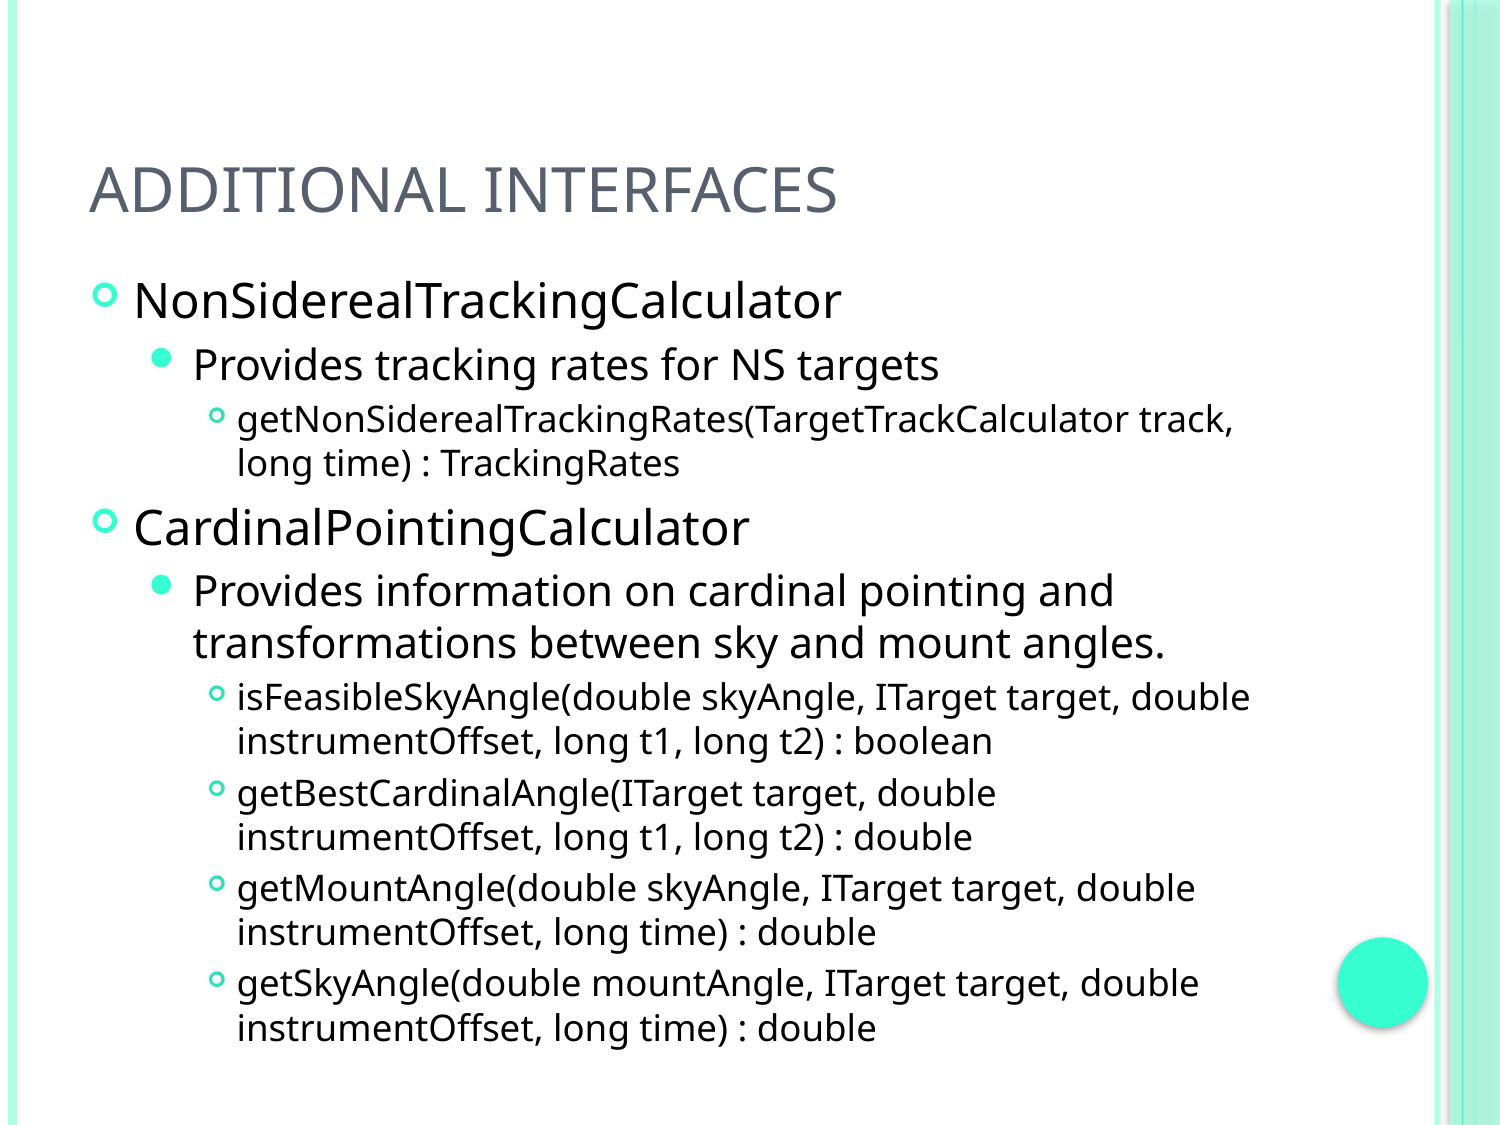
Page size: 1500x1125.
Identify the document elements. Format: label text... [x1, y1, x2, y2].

title Additional interfaces [75, 45, 1300, 233]
list NonSiderealTrackingCalculator Provides tracking rates for NS targets getNonSiderealTrackingRates(TargetTrackCalculator track, long time) : TrackingRates CardinalPointingCalculator Provides information on cardinal pointing and transformations between sky and mount angles. isFeasibleSkyAngle(double skyAngle, ITarget target, double instrumentOffset, long t1, long t2) : boolean getBestCardinalAngle(ITarget target, double instrumentOffset, long t1, long t2) : double getMountAngle(double skyAngle, ITarget target, double instrumentOffset, long time) : double getSkyAngle(double mountAngle, ITarget target, double instrumentOffset, long time) : double [75, 262, 1300, 1062]
